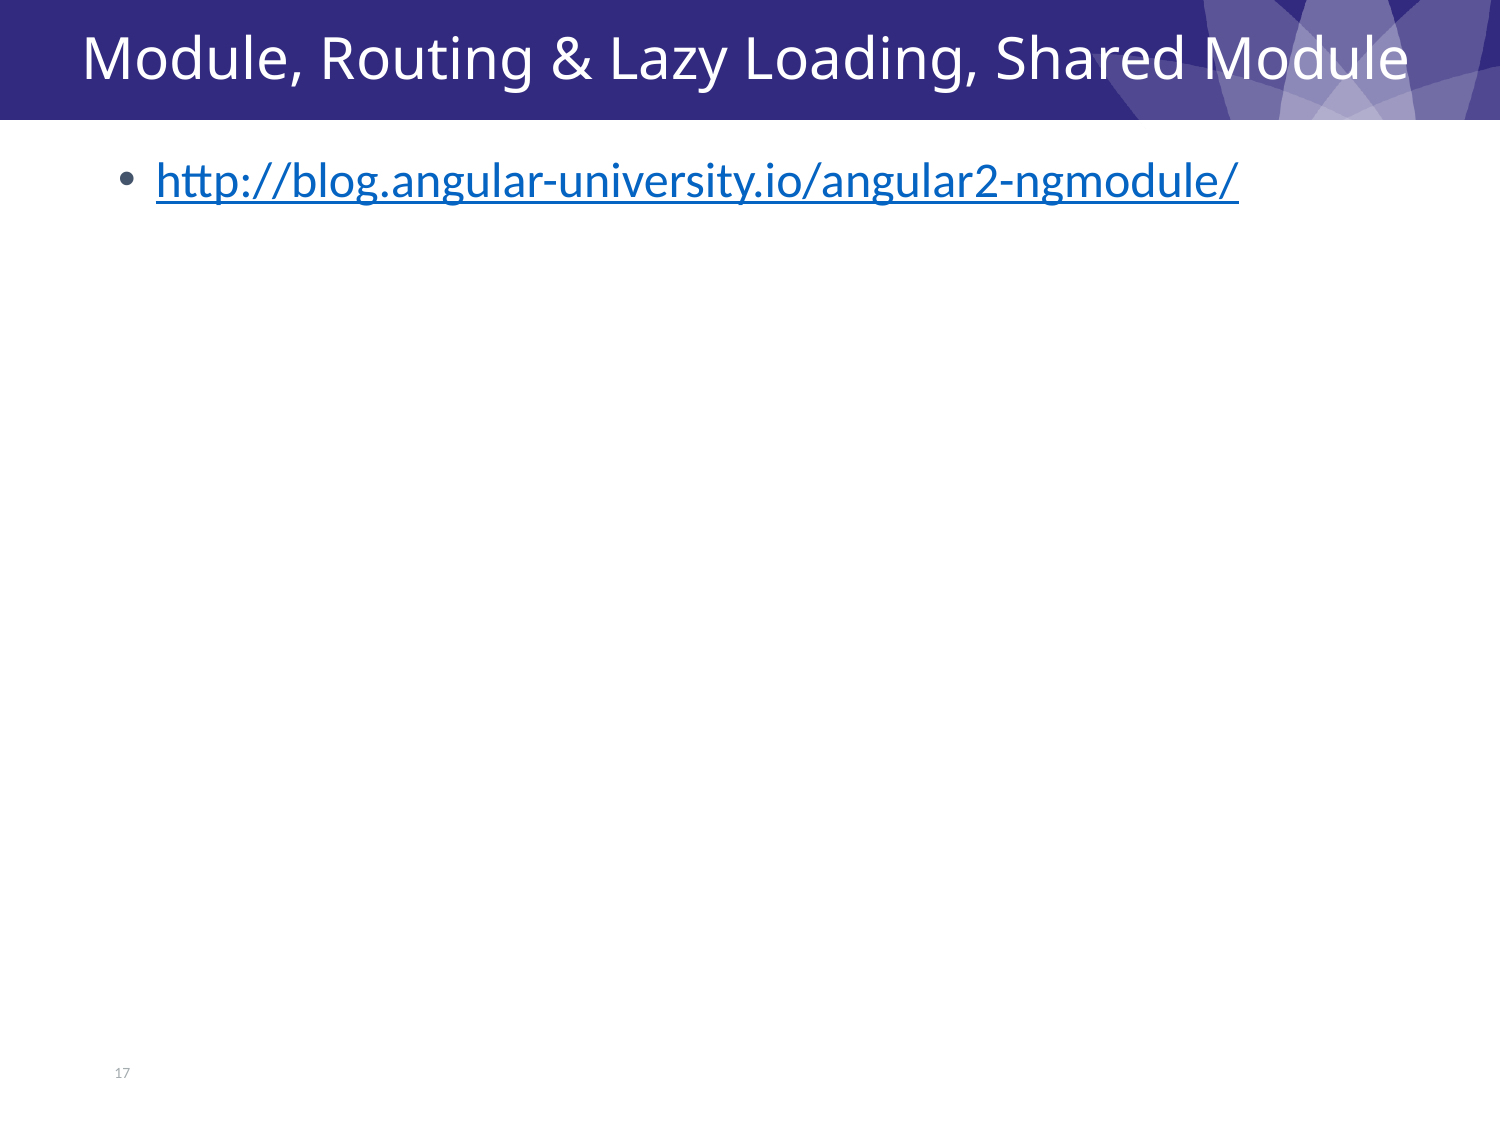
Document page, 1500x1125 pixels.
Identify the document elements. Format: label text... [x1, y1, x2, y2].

picture [1043, 0, 1500, 130]
list http://blog.angular-university.io/angular2-ngmodule/ [103, 146, 1397, 1016]
title Module, Routing & Lazy Loading, Shared Module [66, 16, 1468, 105]
